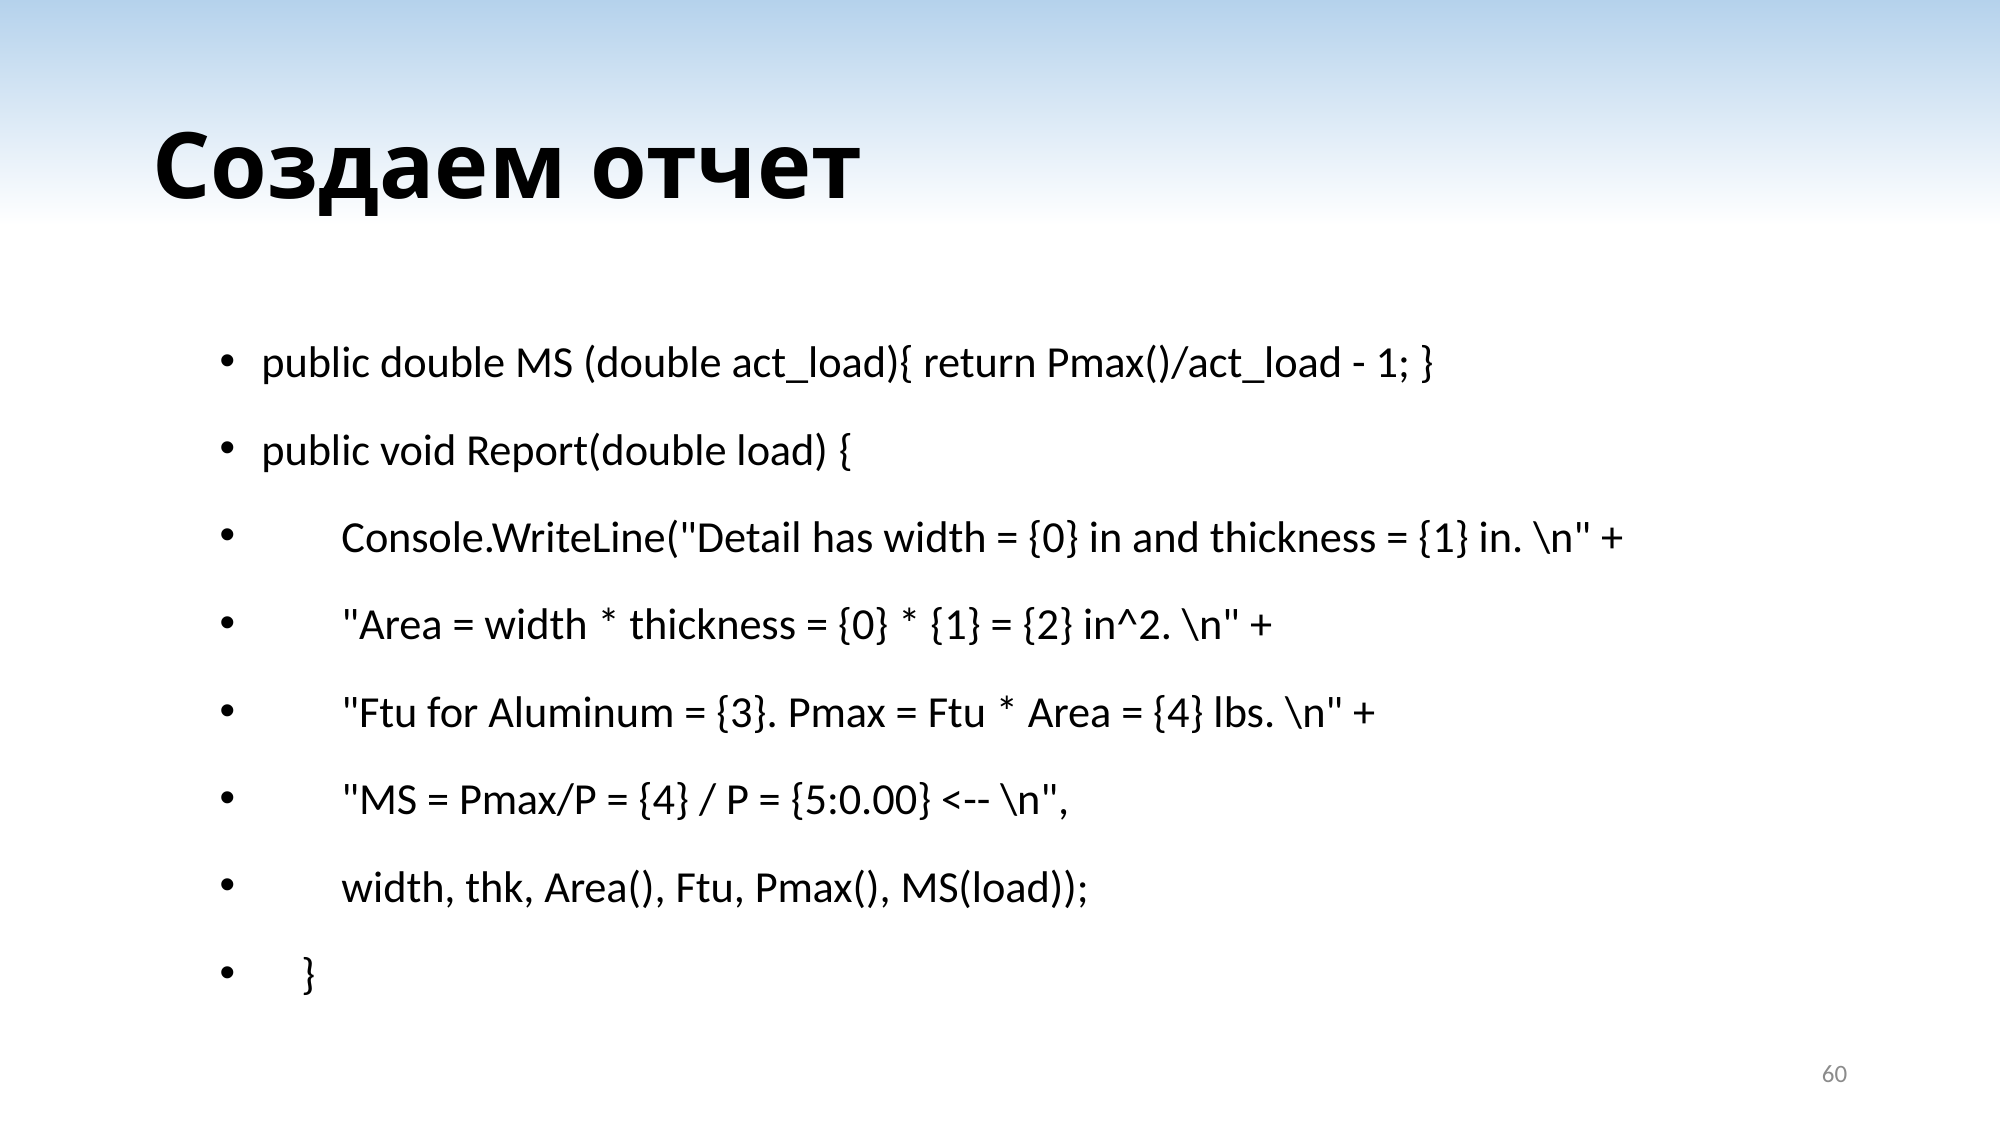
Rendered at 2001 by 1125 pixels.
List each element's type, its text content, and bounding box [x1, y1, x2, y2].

title Создаем отчет [137, 59, 1863, 278]
slide_number 60 [1412, 1042, 1863, 1103]
list public double MS (double act_load){ return Pmax()/act_load - 1; } public void Report(double load) { Console.WriteLine("Detail has width = {0} in and thickness = {1} in. \n" + "Area = width * thickness = {0} * {1} = {2} in^2. \n" + "Ftu for Aluminum = {3}. Pmax = Ftu * Area = {4} lbs. \n" + "MS = Pmax/P = {4} / P = {5:0.00} <-- \n", width, thk, Area(), Ftu, Pmax(), MS(load)); } [137, 299, 1850, 1014]
